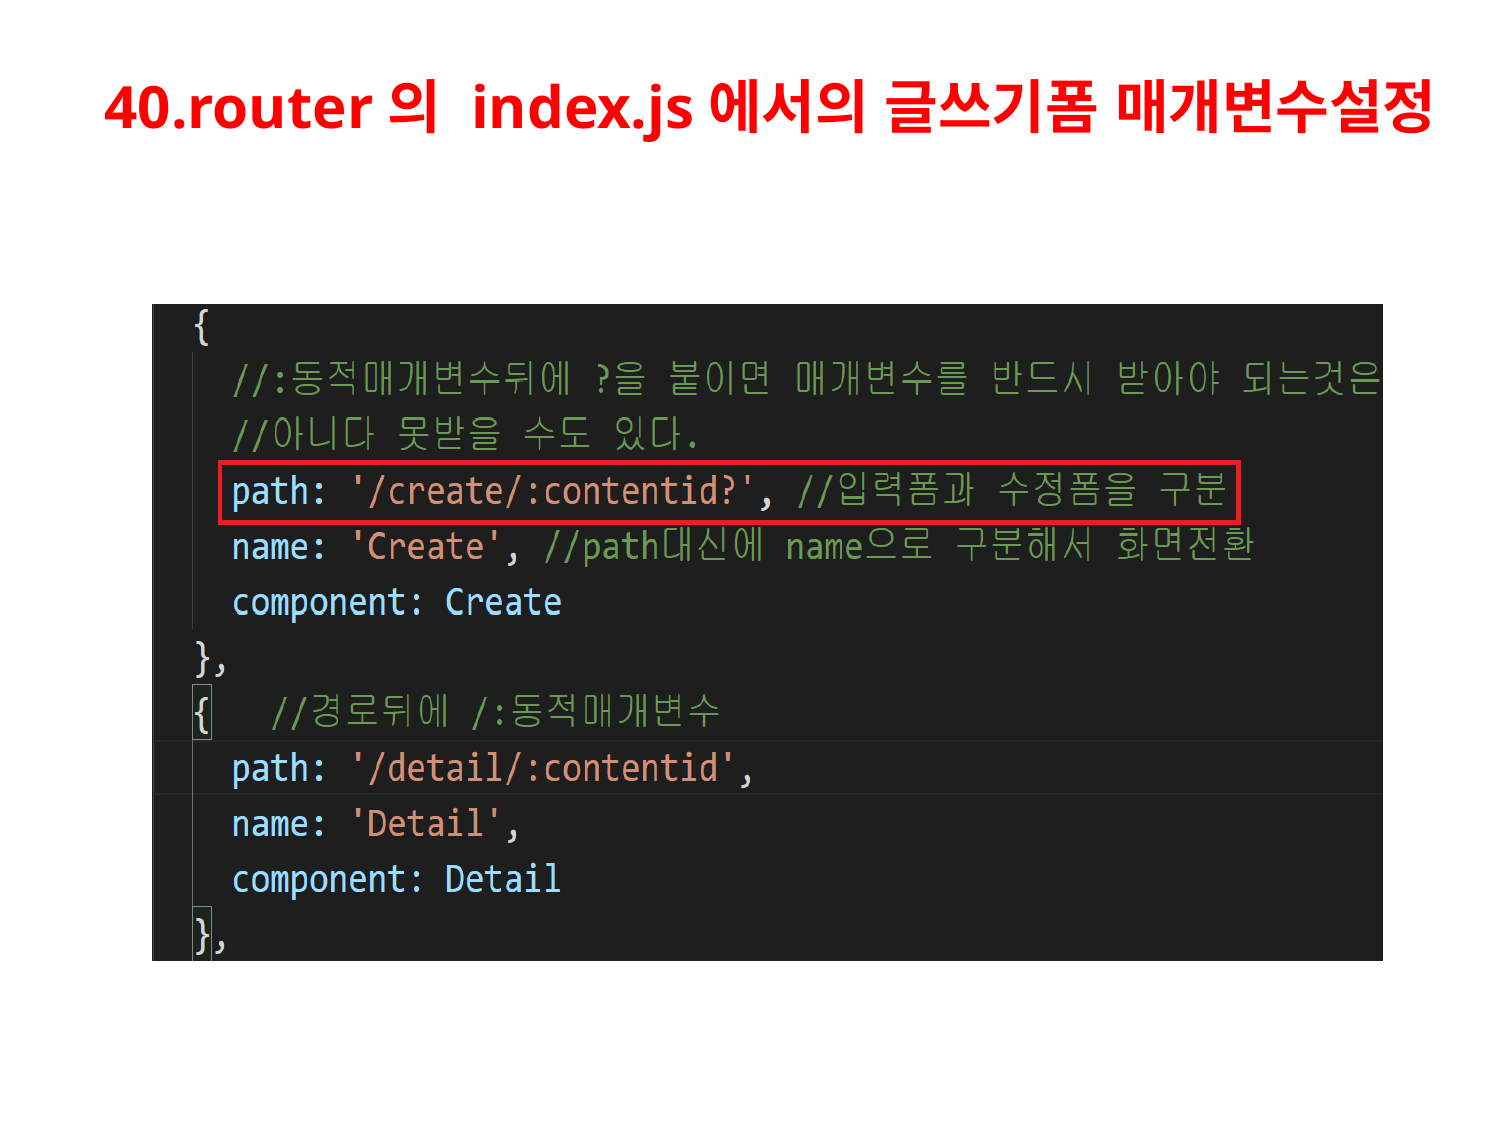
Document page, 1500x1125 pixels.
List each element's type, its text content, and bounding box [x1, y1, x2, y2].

picture [152, 304, 1383, 962]
title 40.router의 index.js에서의 글쓰기폼 매개변수설정 [58, 45, 1483, 235]
